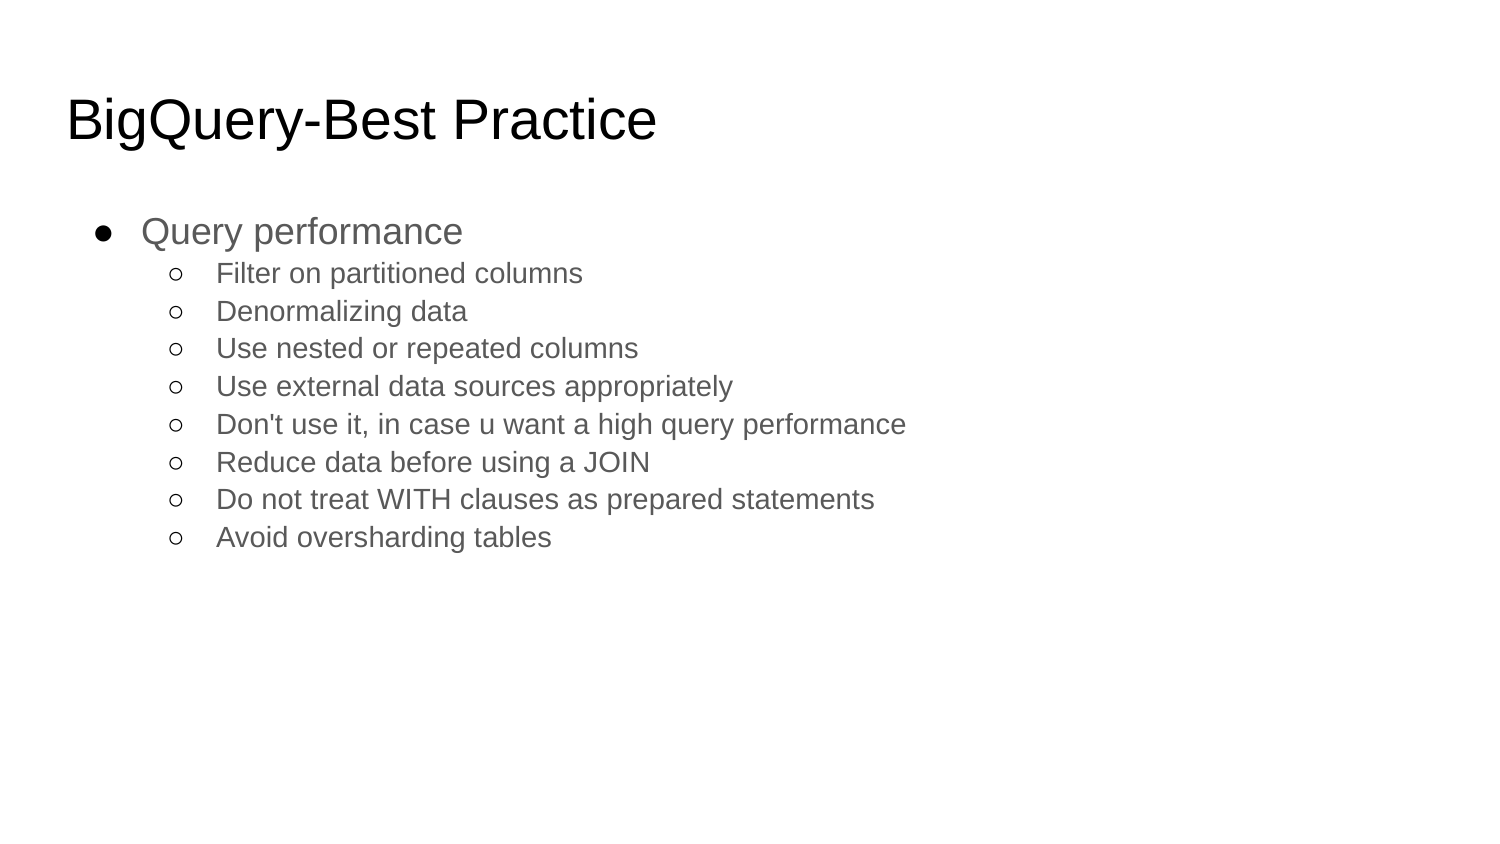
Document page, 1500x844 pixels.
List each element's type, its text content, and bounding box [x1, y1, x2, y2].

list Query performance Filter on partitioned columns Denormalizing data Use nested or repeated columns Use external data sources appropriately Don't use it, in case u want a high query performance Reduce data before using a JOIN Do not treat WITH clauses as prepared statements Avoid oversharding tables [51, 189, 1449, 750]
title BigQuery-Best Practice [51, 72, 1449, 167]
